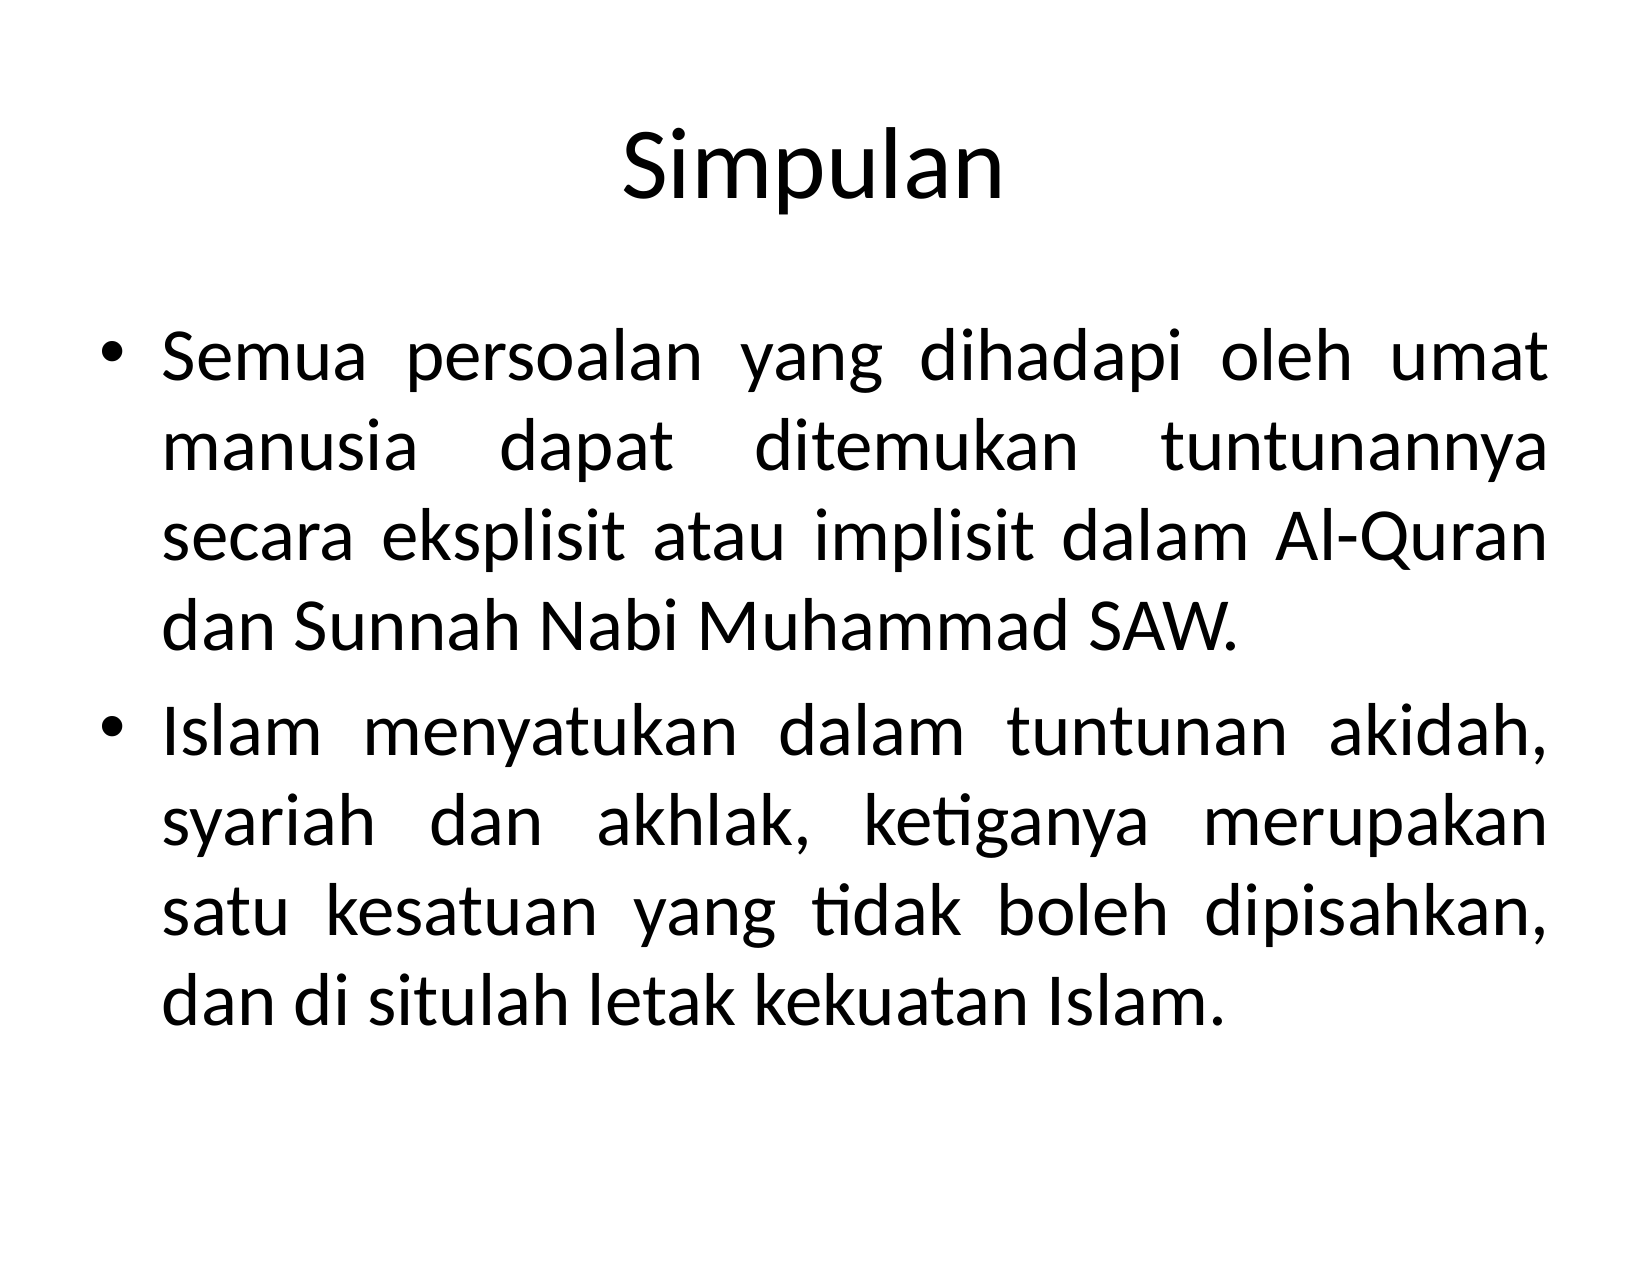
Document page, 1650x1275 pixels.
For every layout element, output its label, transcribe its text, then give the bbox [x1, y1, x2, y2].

list Semua persoalan yang dihadapi oleh umat manusia dapat ditemukan tuntunannya secara eksplisit atau implisit dalam Al-Quran dan Sunnah Nabi Muhammad SAW. Islam menyatukan dalam tuntunan akidah, syariah dan akhlak, ketiganya merupakan satu kesatuan yang tidak boleh dipisahkan, dan di situlah letak kekuatan Islam. [82, 297, 1568, 1139]
title Simpulan [82, 51, 1568, 264]
